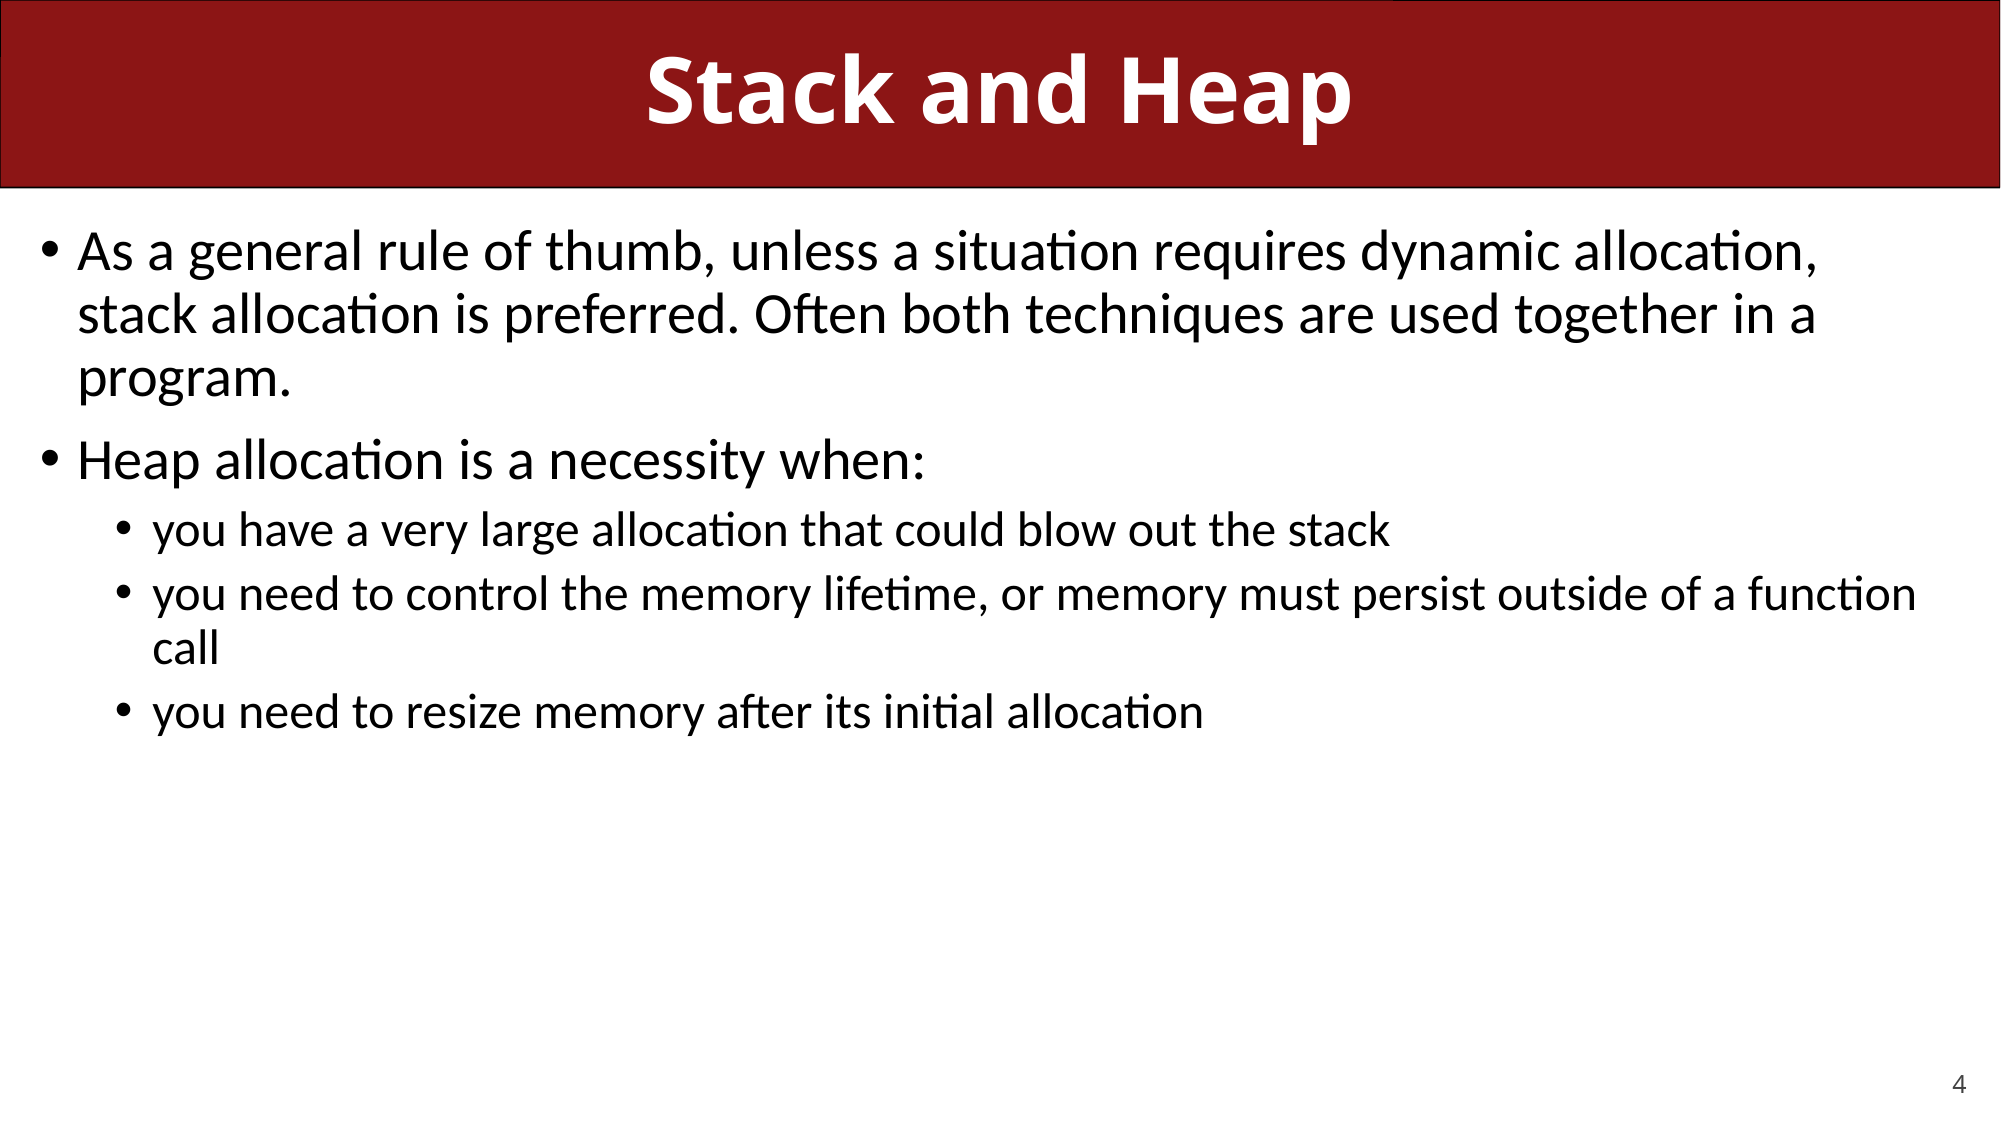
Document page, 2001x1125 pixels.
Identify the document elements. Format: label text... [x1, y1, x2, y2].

title Stack and Heap [75, 0, 1925, 188]
list As a general rule of thumb, unless a situation requires dynamic allocation, stack allocation is preferred. Often both techniques are used together in a program. Heap allocation is a necessity when: you have a very large allocation that could blow out the stack you need to control the memory lifetime, or memory must persist outside of a function call you need to resize memory after its initial allocation [24, 212, 1963, 1063]
